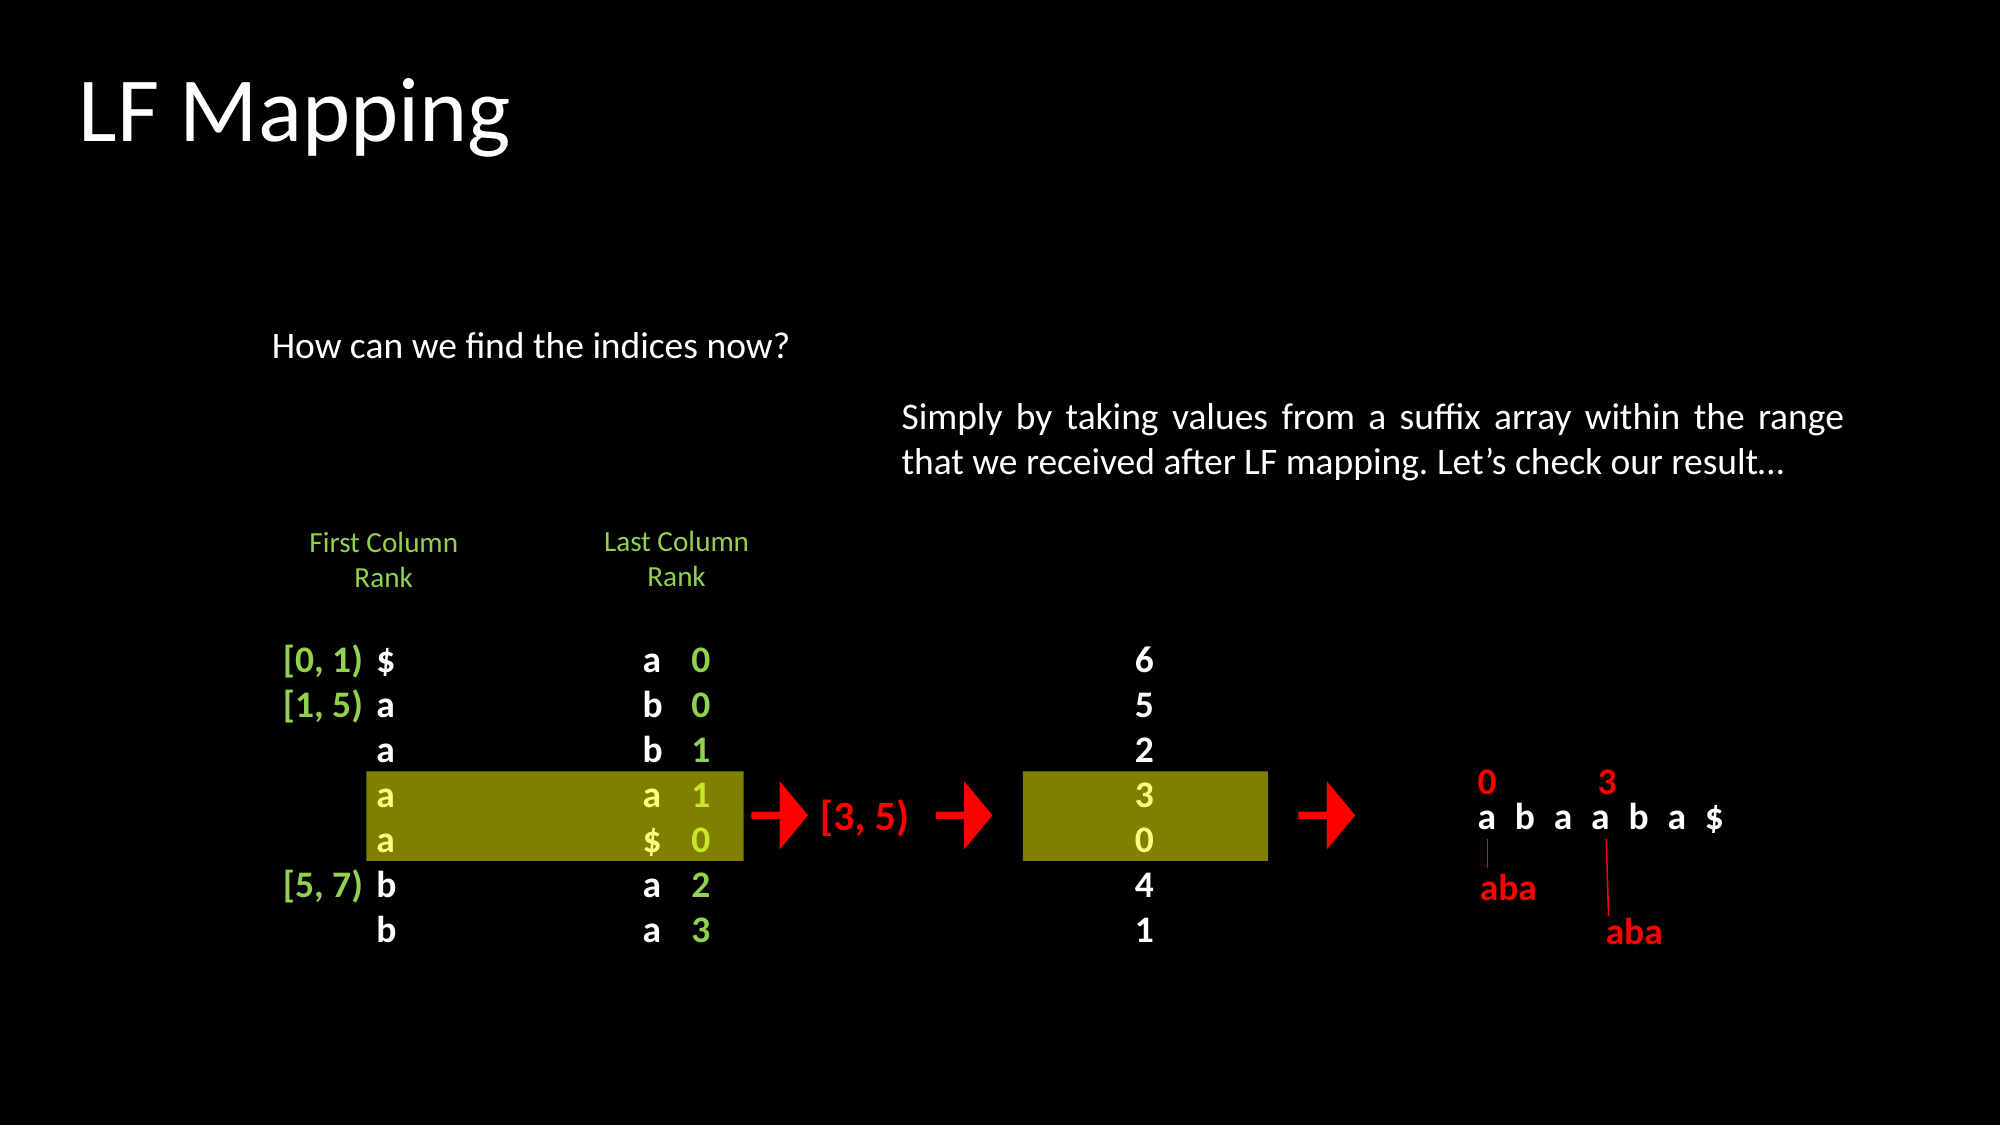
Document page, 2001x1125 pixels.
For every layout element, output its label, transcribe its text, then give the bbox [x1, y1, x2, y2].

text_box How can we find the indices now? [256, 313, 853, 374]
text_box 6 5 2 3 0 4 1 [1120, 627, 1177, 771]
text_box Simply by taking values from a suffix array within the range that we received after LF mapping. Let’s check our result… [886, 384, 1860, 490]
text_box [267, 514, 956, 966]
text_box 6 5 2 3 0 4 1 [1120, 861, 1177, 957]
title LF Mapping [63, 3, 1789, 221]
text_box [1462, 749, 1778, 961]
text_box [1022, 771, 1269, 861]
text_box [961, 781, 993, 850]
text_box [1298, 781, 1356, 850]
